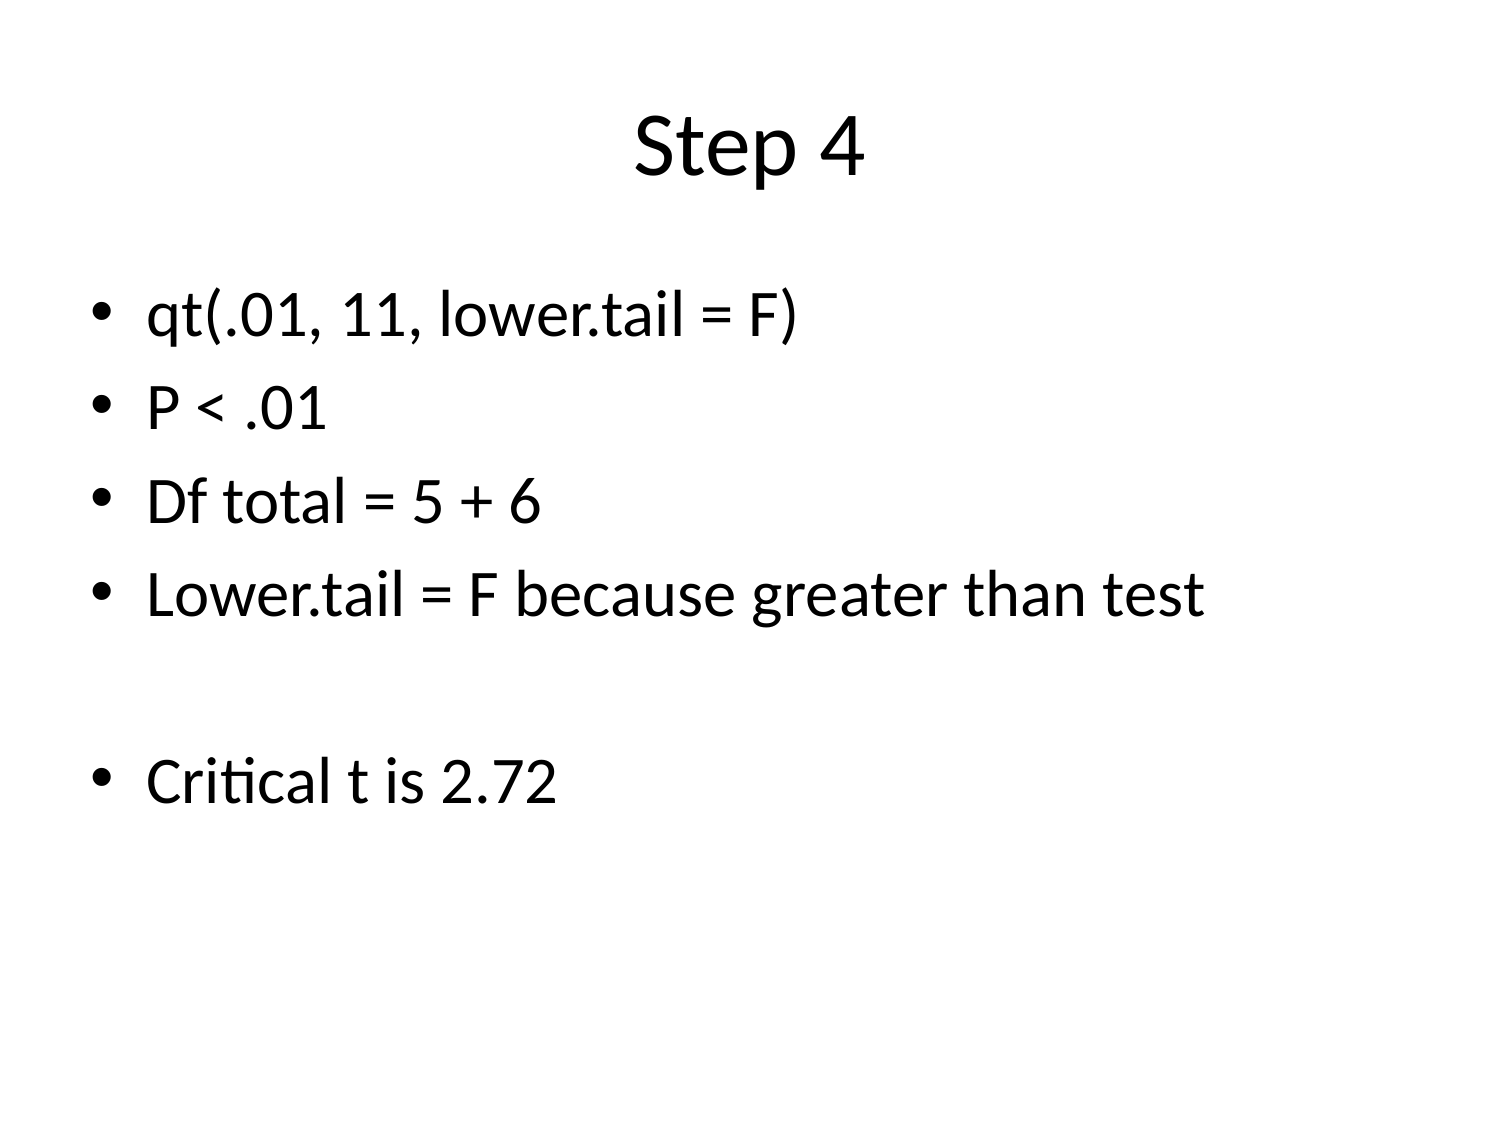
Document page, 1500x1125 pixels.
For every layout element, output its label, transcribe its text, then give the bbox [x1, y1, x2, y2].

list qt(.01, 11, lower.tail = F) P < .01 Df total = 5 + 6 Lower.tail = F because greater than test Critical t is 2.72 [75, 262, 1425, 1005]
title Step 4 [75, 45, 1425, 233]
